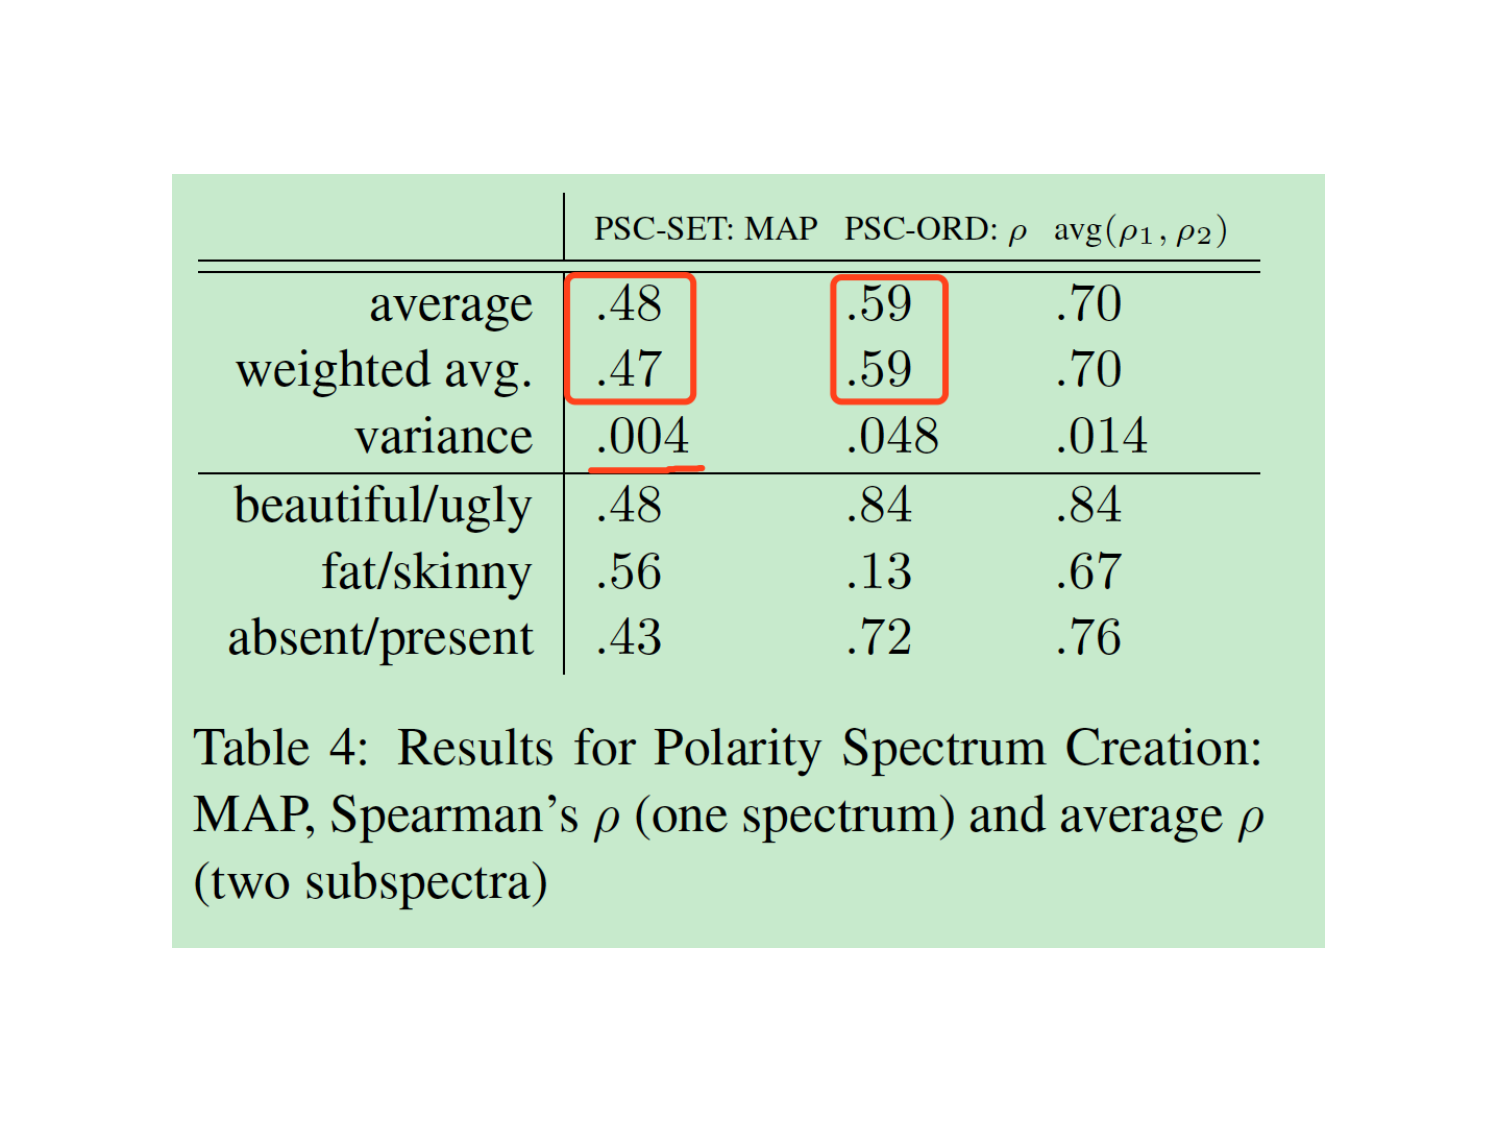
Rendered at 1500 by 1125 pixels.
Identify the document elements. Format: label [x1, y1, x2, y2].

picture [172, 174, 1326, 949]
